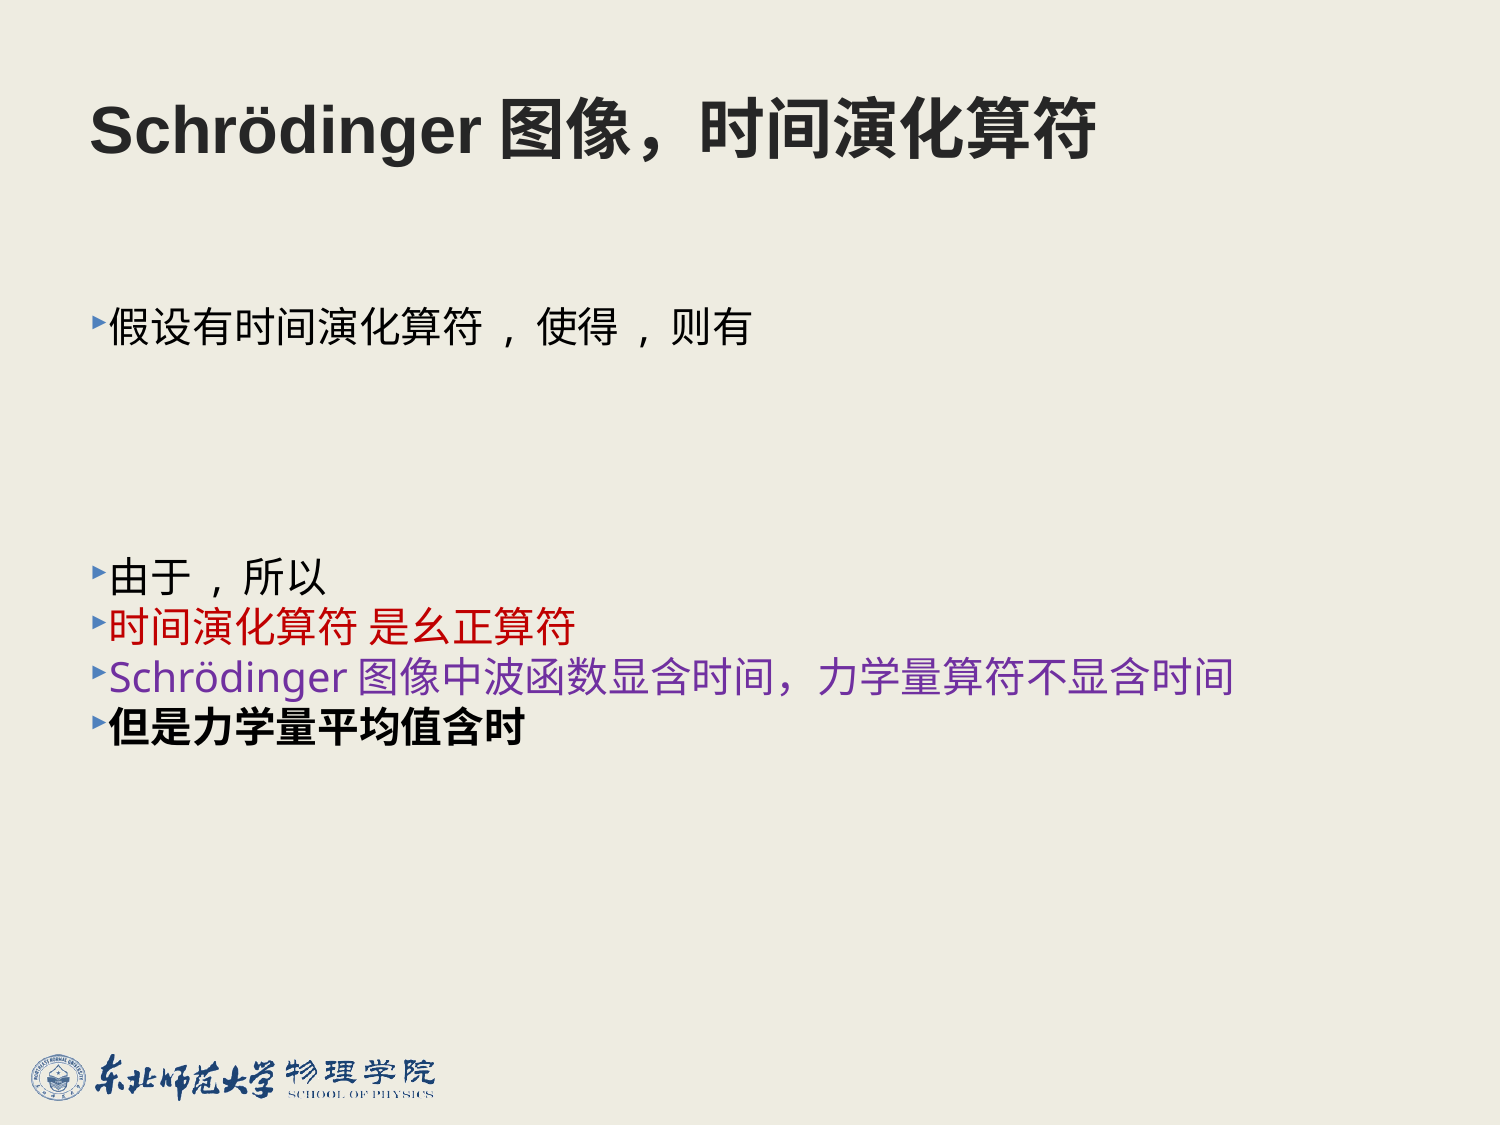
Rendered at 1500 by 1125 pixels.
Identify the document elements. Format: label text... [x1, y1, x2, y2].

picture [20, 1054, 440, 1101]
title Schrödinger图像，时间演化算符 [75, 45, 1425, 209]
